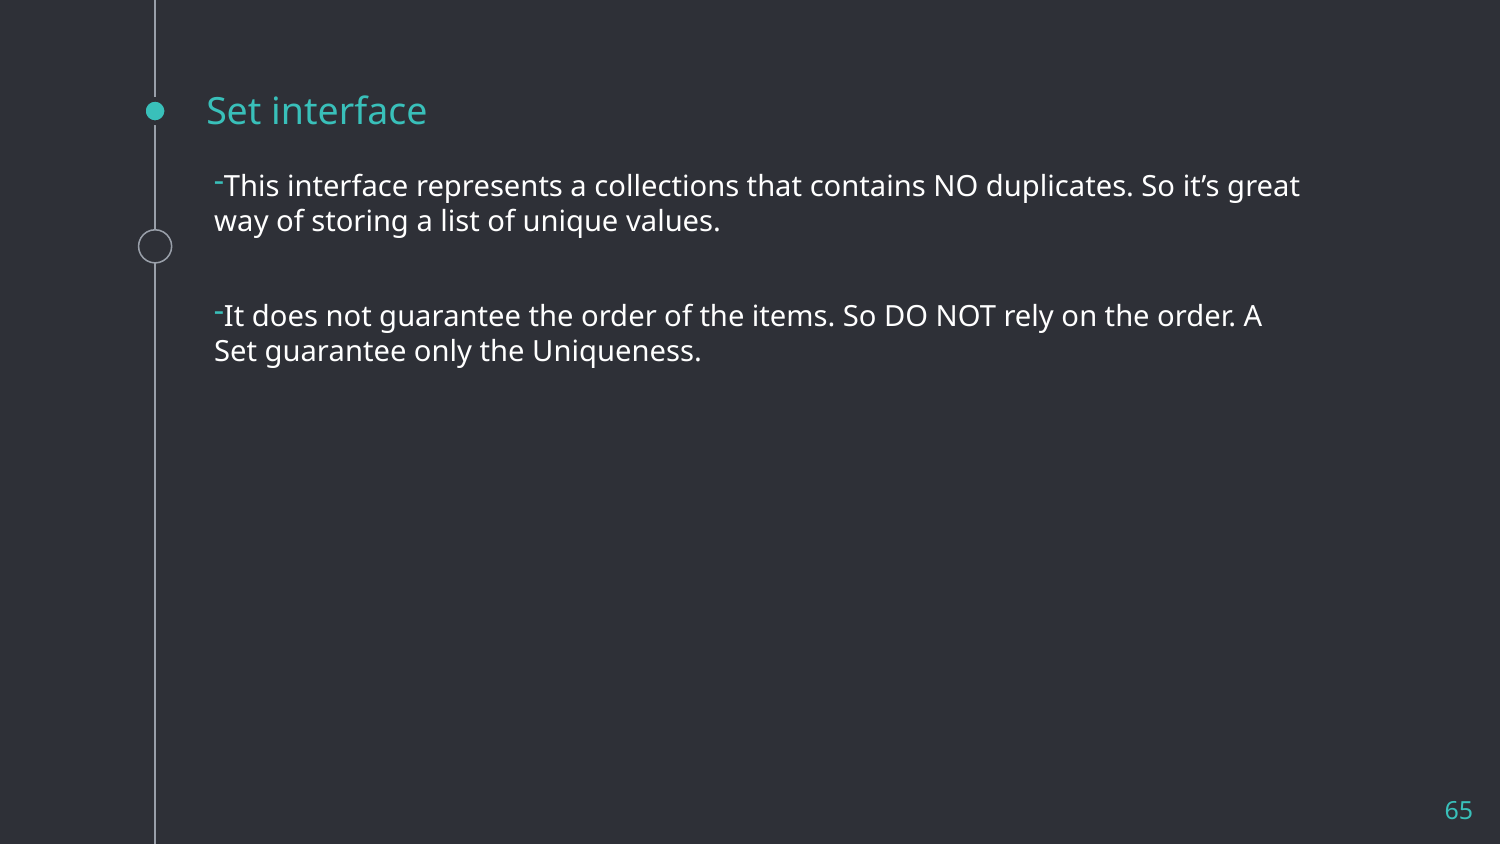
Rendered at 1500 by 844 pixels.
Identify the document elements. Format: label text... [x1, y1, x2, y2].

slide_number 65 [1398, 779, 1489, 832]
title Set interface [191, 90, 1317, 147]
list This interface represents a collections that contains NO duplicates. So it’s great way of storing a list of unique values. It does not guarantee the order of the items. So DO NOT rely on the order. A Set guarantee only the Uniqueness. [199, 152, 1325, 786]
